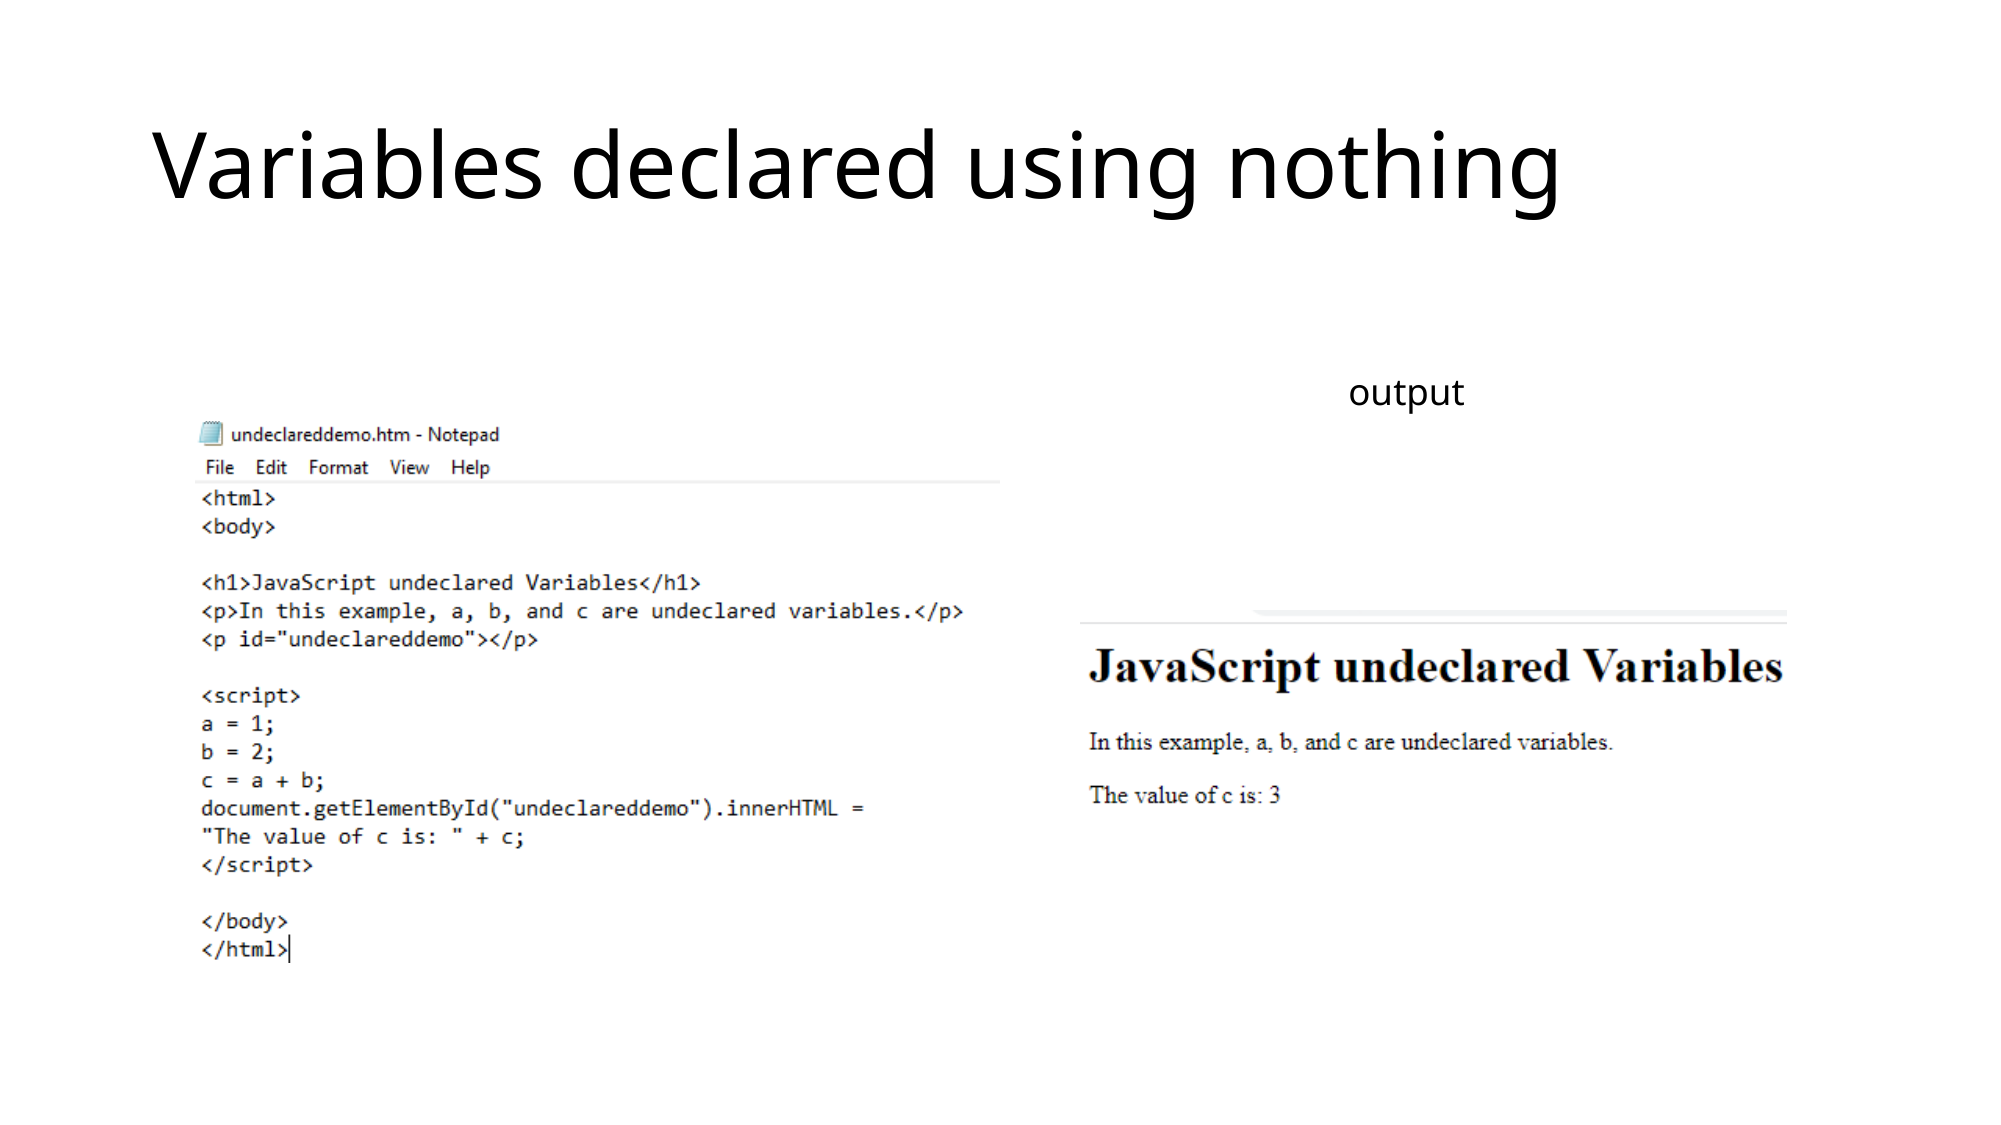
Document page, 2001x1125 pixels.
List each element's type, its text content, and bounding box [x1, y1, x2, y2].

text_box output [1333, 366, 1621, 422]
picture [1079, 610, 1787, 819]
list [195, 421, 1000, 963]
title Variables declared using nothing [137, 59, 1863, 278]
